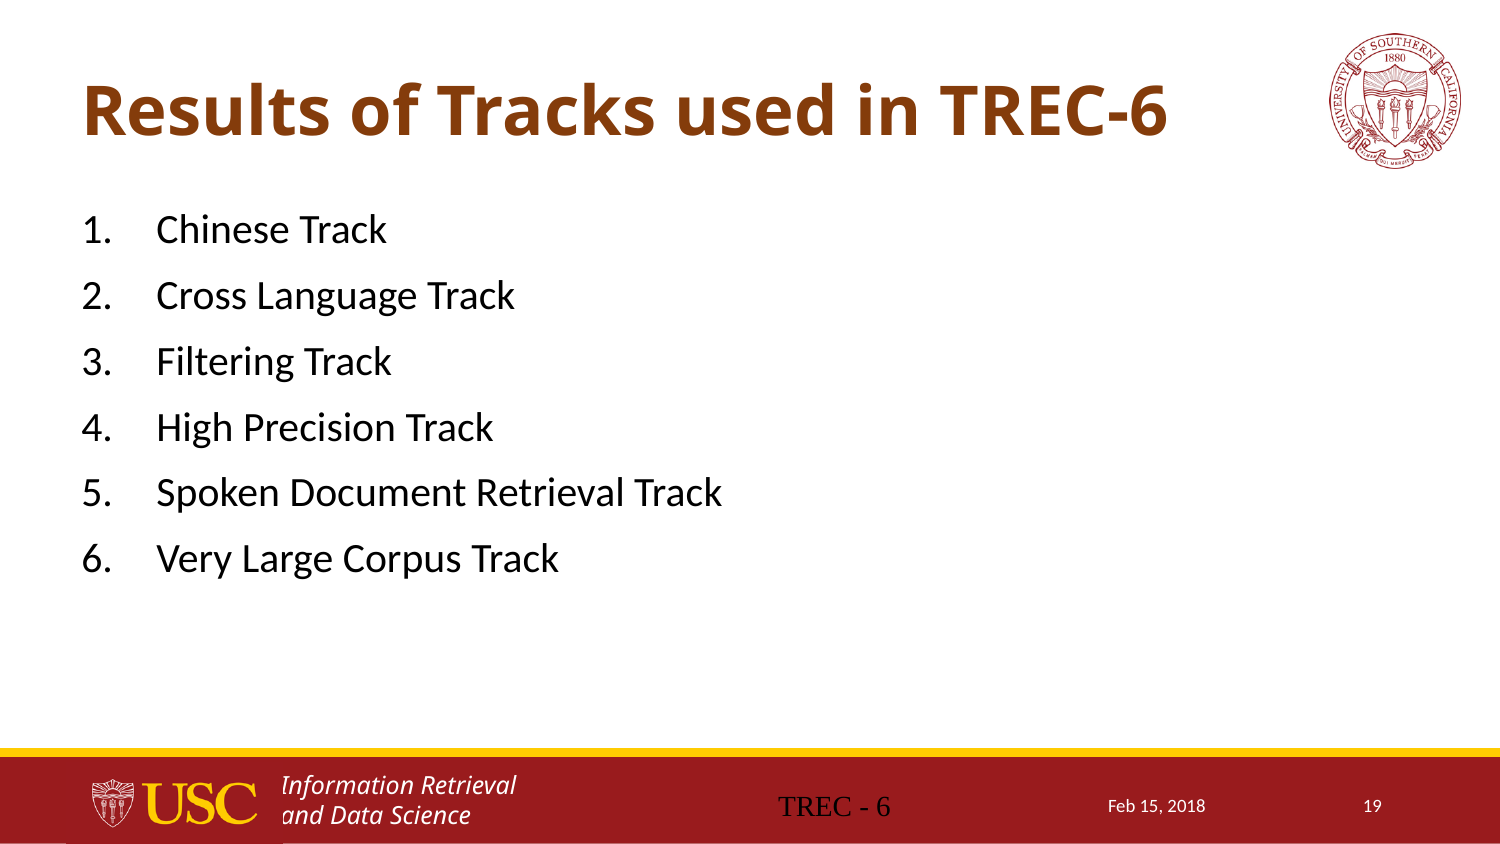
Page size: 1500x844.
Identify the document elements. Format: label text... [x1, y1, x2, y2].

picture [66, 762, 283, 844]
slide_number 19 [1319, 782, 1397, 827]
title Results of Tracks used in TREC-6 [66, 31, 1397, 195]
footer TREC - 6 [621, 782, 1048, 827]
picture [1397, 33, 1461, 169]
list Chinese Track Cross Language Track Filtering Track High Precision Track Spoken Document Retrieval Track Very Large Corpus Track [66, 195, 1397, 683]
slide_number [1093, 782, 1308, 827]
